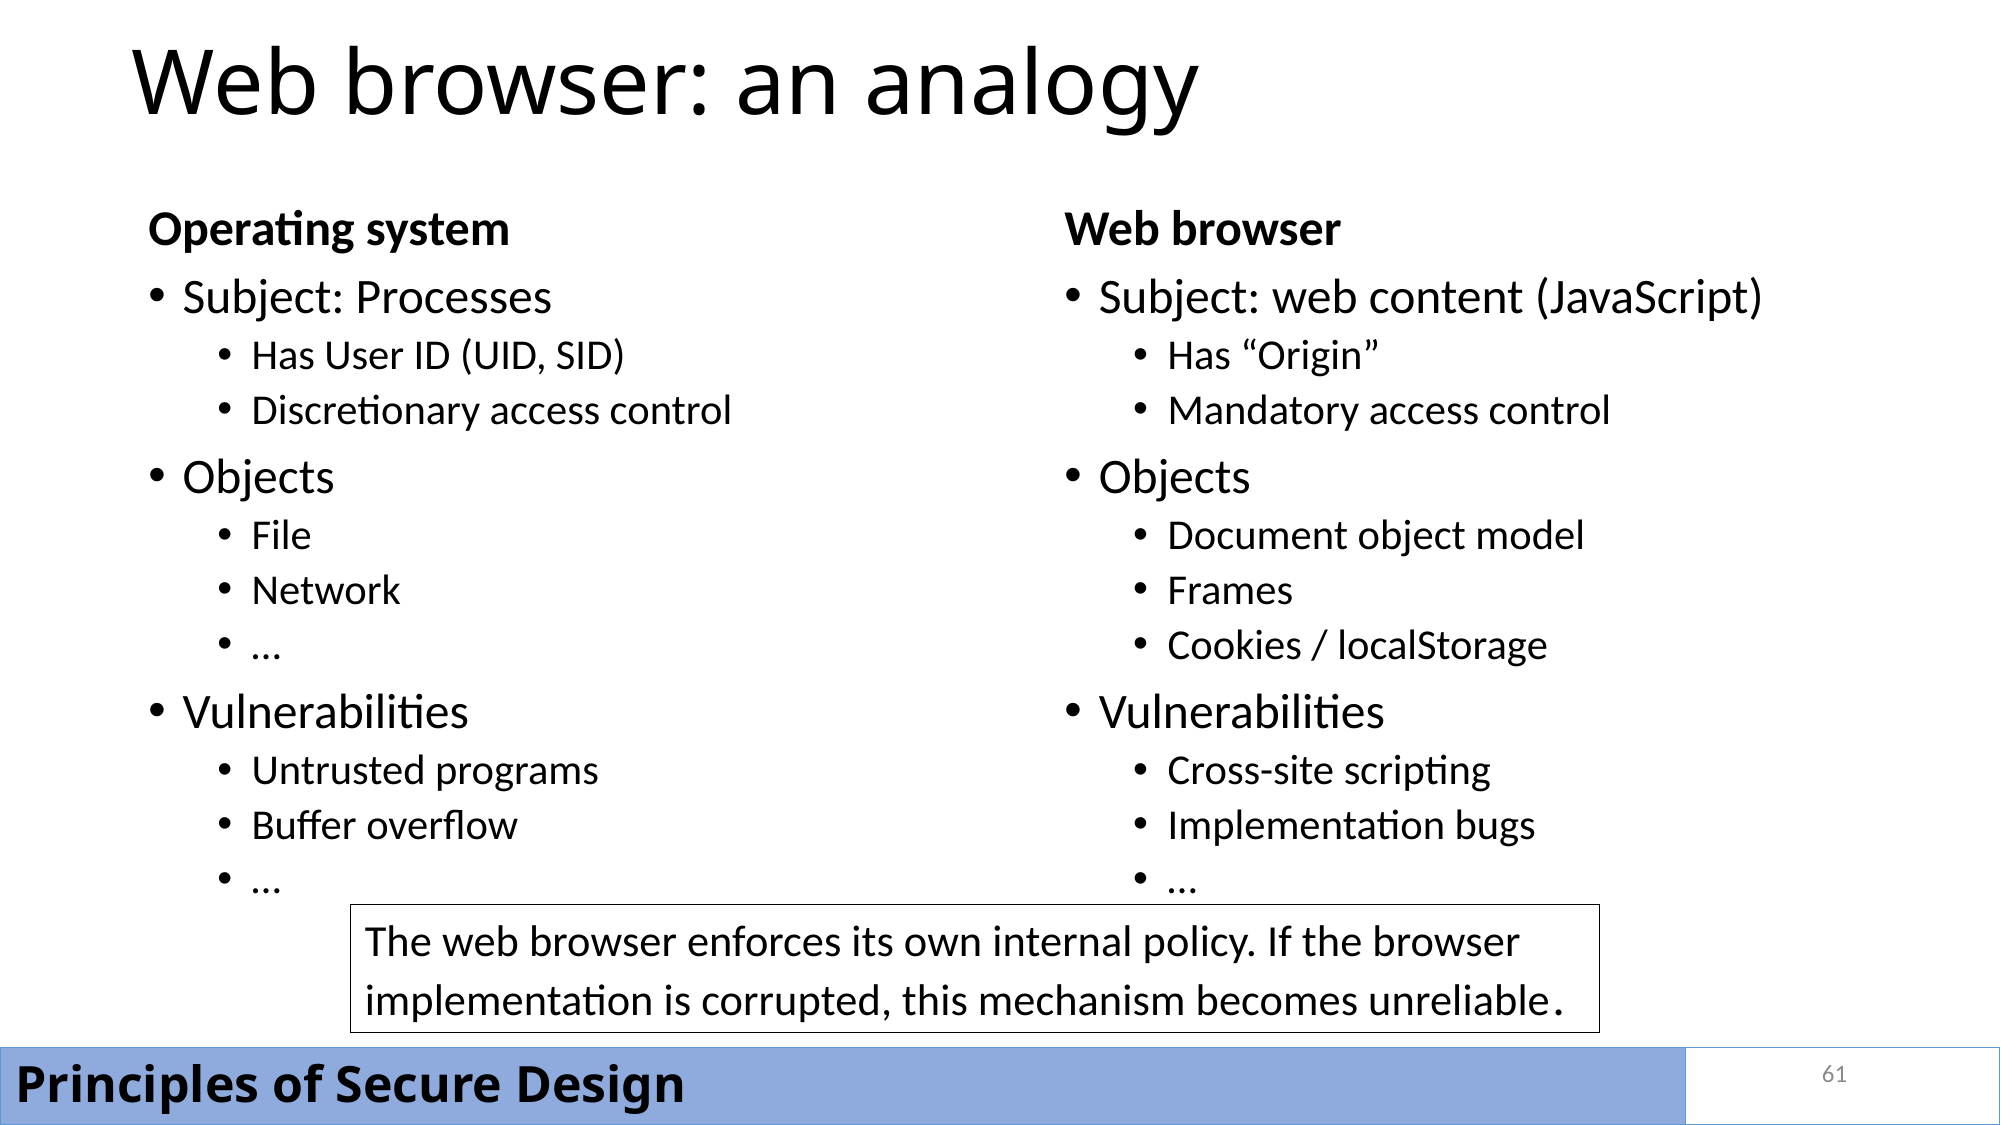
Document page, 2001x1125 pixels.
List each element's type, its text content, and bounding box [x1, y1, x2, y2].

title Web browser: an analogy [116, 29, 1917, 142]
list Subject: web content (JavaScript) Has “Origin” Mandatory access control Objects Document object model Frames Cookies / localStorage Vulnerabilities Cross-site scripting Implementation bugs … [1049, 263, 1934, 912]
list Subject: Processes Has User ID (UID, SID) Discretionary access control Objects File Network … Vulnerabilities Untrusted programs Buffer overflow … [133, 263, 1017, 912]
list Web browser [1049, 158, 1934, 263]
text_box Principles of Secure Design [0, 1047, 1685, 1125]
text_box [1685, 1047, 2000, 1125]
slide_number 61 [1412, 1042, 1863, 1103]
text_box The web browser enforces its own internal policy. If the browser implementation is corrupted, this mechanism becomes unreliable. [350, 904, 1600, 1033]
list Operating system [133, 158, 1017, 263]
